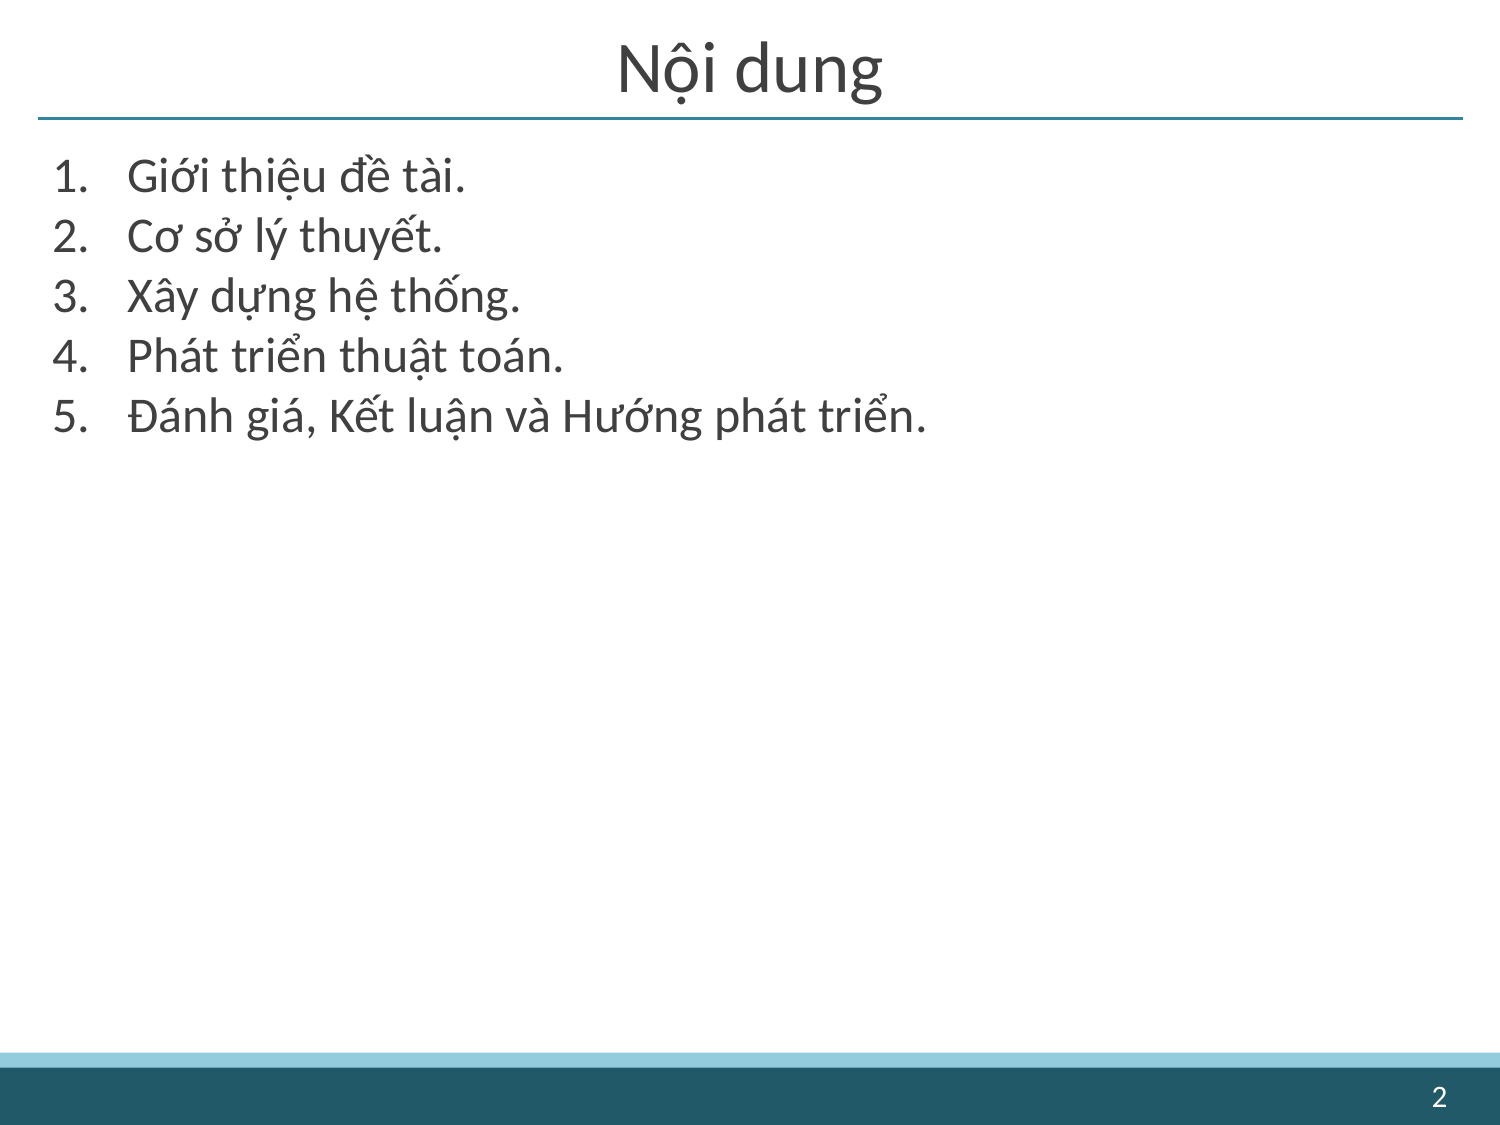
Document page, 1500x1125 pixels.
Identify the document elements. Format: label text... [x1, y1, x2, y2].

slide_number 2 [1125, 1065, 1463, 1125]
title Nội dung [37, 10, 1463, 116]
list Giới thiệu đề tài. Cơ sở lý thuyết. Xây dựng hệ thống. Phát triển thuật toán. Đánh giá, Kết luận và Hướng phát triển. [37, 135, 1463, 1035]
